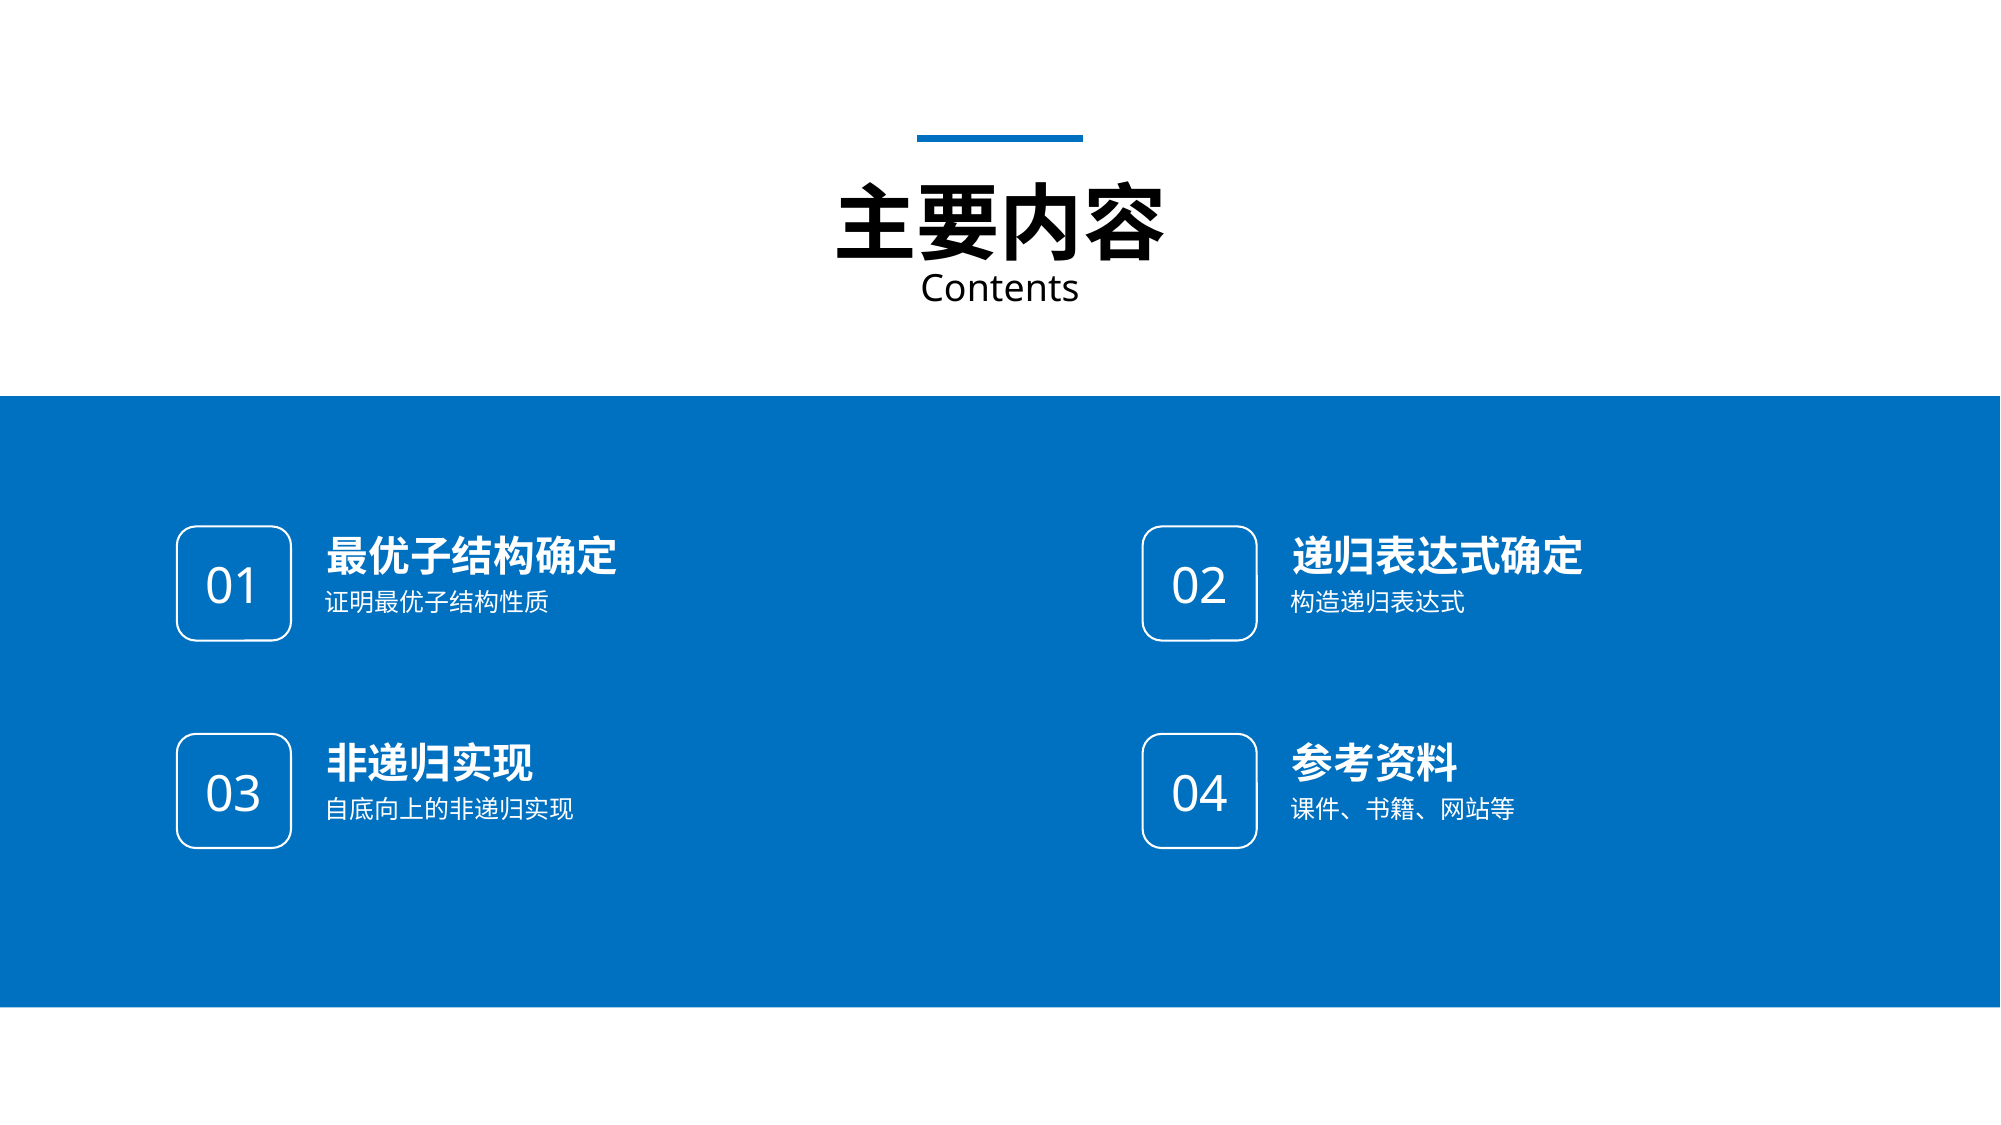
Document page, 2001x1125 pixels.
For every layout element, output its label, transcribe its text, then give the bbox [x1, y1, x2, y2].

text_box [1142, 522, 1841, 641]
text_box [176, 729, 875, 849]
text_box [0, 395, 2000, 1008]
text_box 主要内容 [818, 163, 1182, 256]
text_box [176, 522, 875, 641]
text_box Contents [544, 256, 1456, 317]
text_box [1142, 729, 1841, 849]
